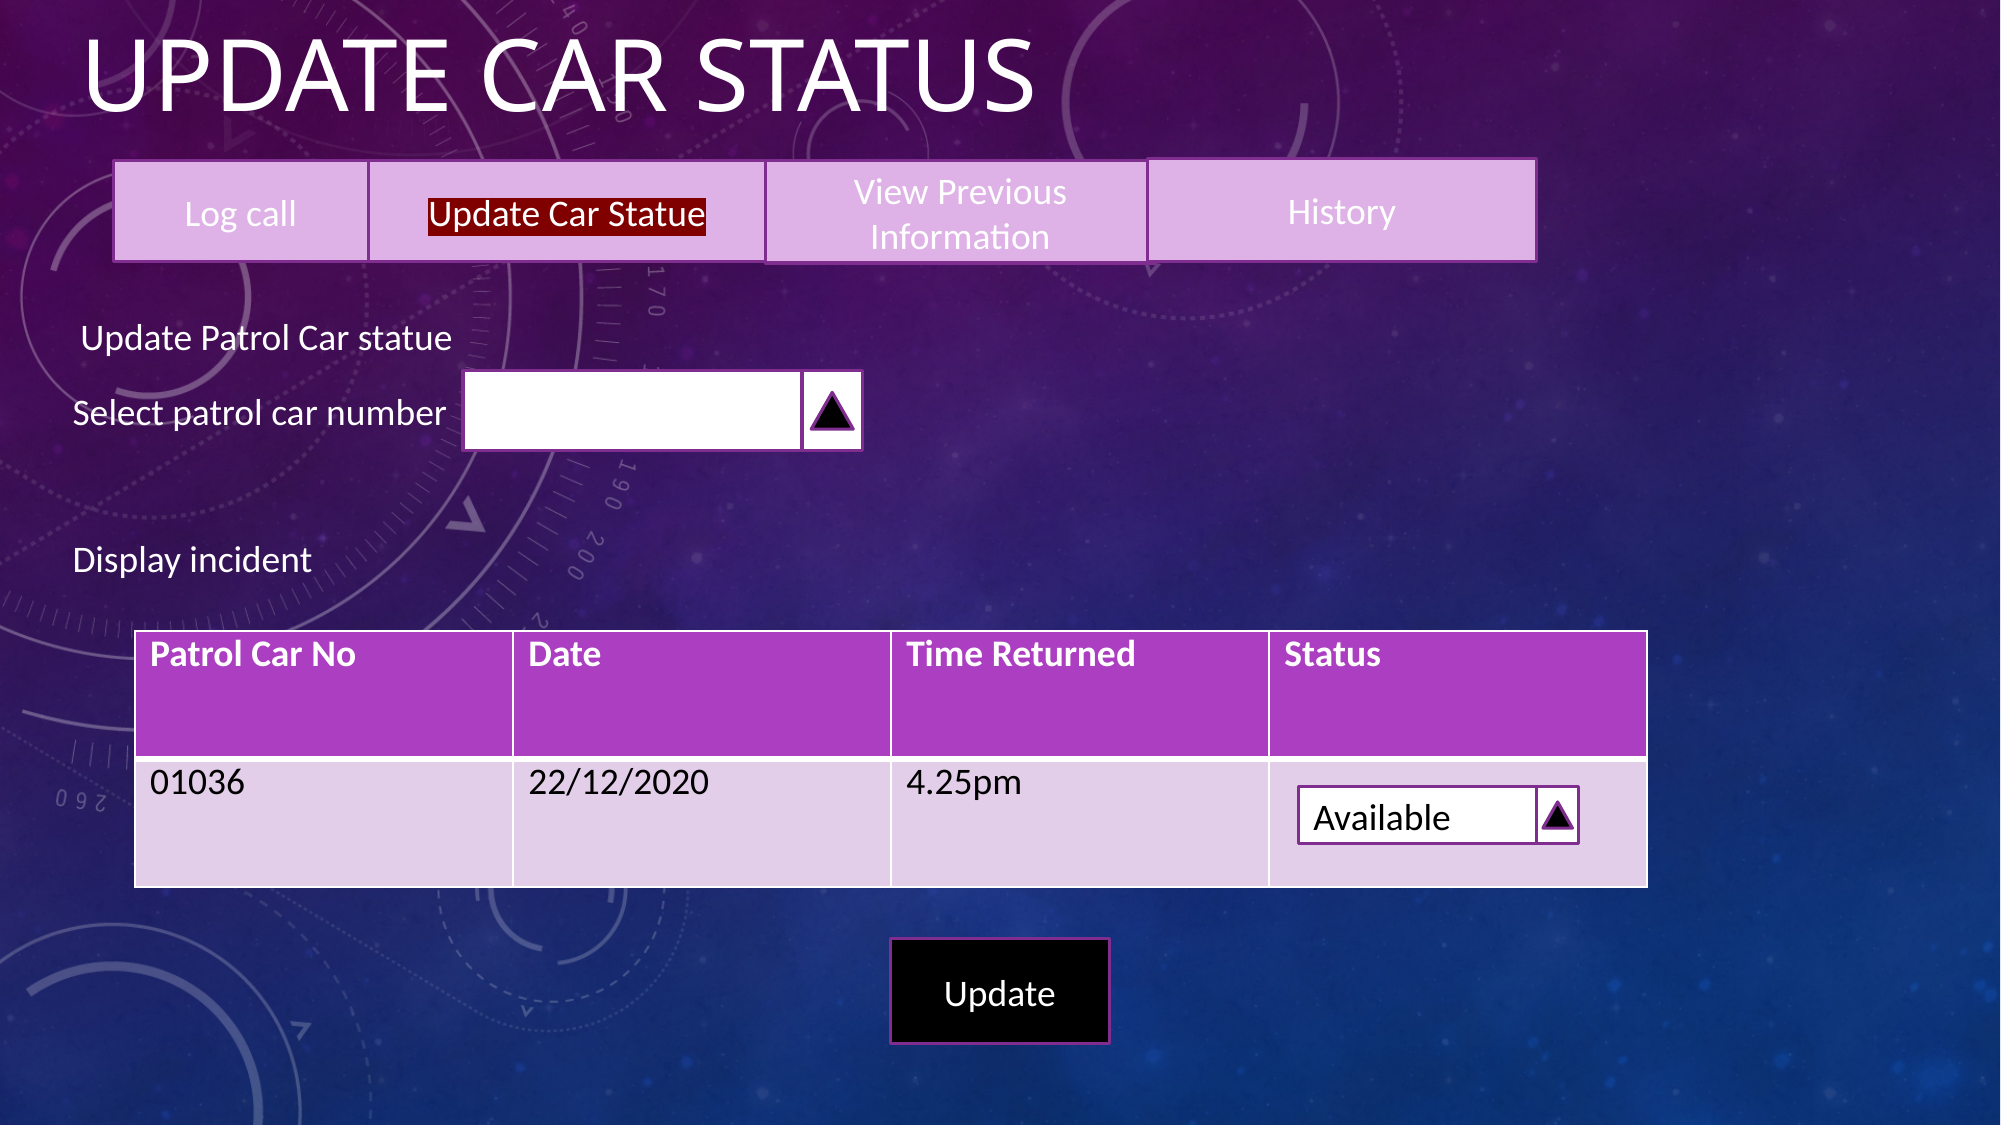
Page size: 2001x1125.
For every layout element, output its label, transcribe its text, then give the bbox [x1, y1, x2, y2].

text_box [462, 370, 863, 451]
table_header Date [514, 632, 890, 756]
text_box Select patrol car number [57, 380, 457, 441]
table_header Patrol Car No [136, 632, 512, 756]
text_box Display incident [57, 528, 535, 588]
table_header Time Returned [892, 632, 1268, 756]
table_header Status [1270, 632, 1646, 756]
text_box Update Car Statue [367, 159, 764, 263]
title Update car status [65, 0, 1753, 140]
text_box Update Patrol Car statue [65, 306, 543, 366]
text_box Update [889, 937, 1111, 1045]
table_cell 01036 [136, 762, 512, 886]
table_cell [1270, 762, 1646, 886]
text_box Log call [112, 159, 367, 263]
text_box History [1146, 157, 1538, 263]
table_cell 22/12/2020 [514, 762, 890, 886]
text_box View Previous Information [764, 159, 1157, 265]
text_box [1298, 786, 1580, 844]
picture [0, 0, 2001, 1125]
table_cell 4.25pm [892, 762, 1268, 886]
